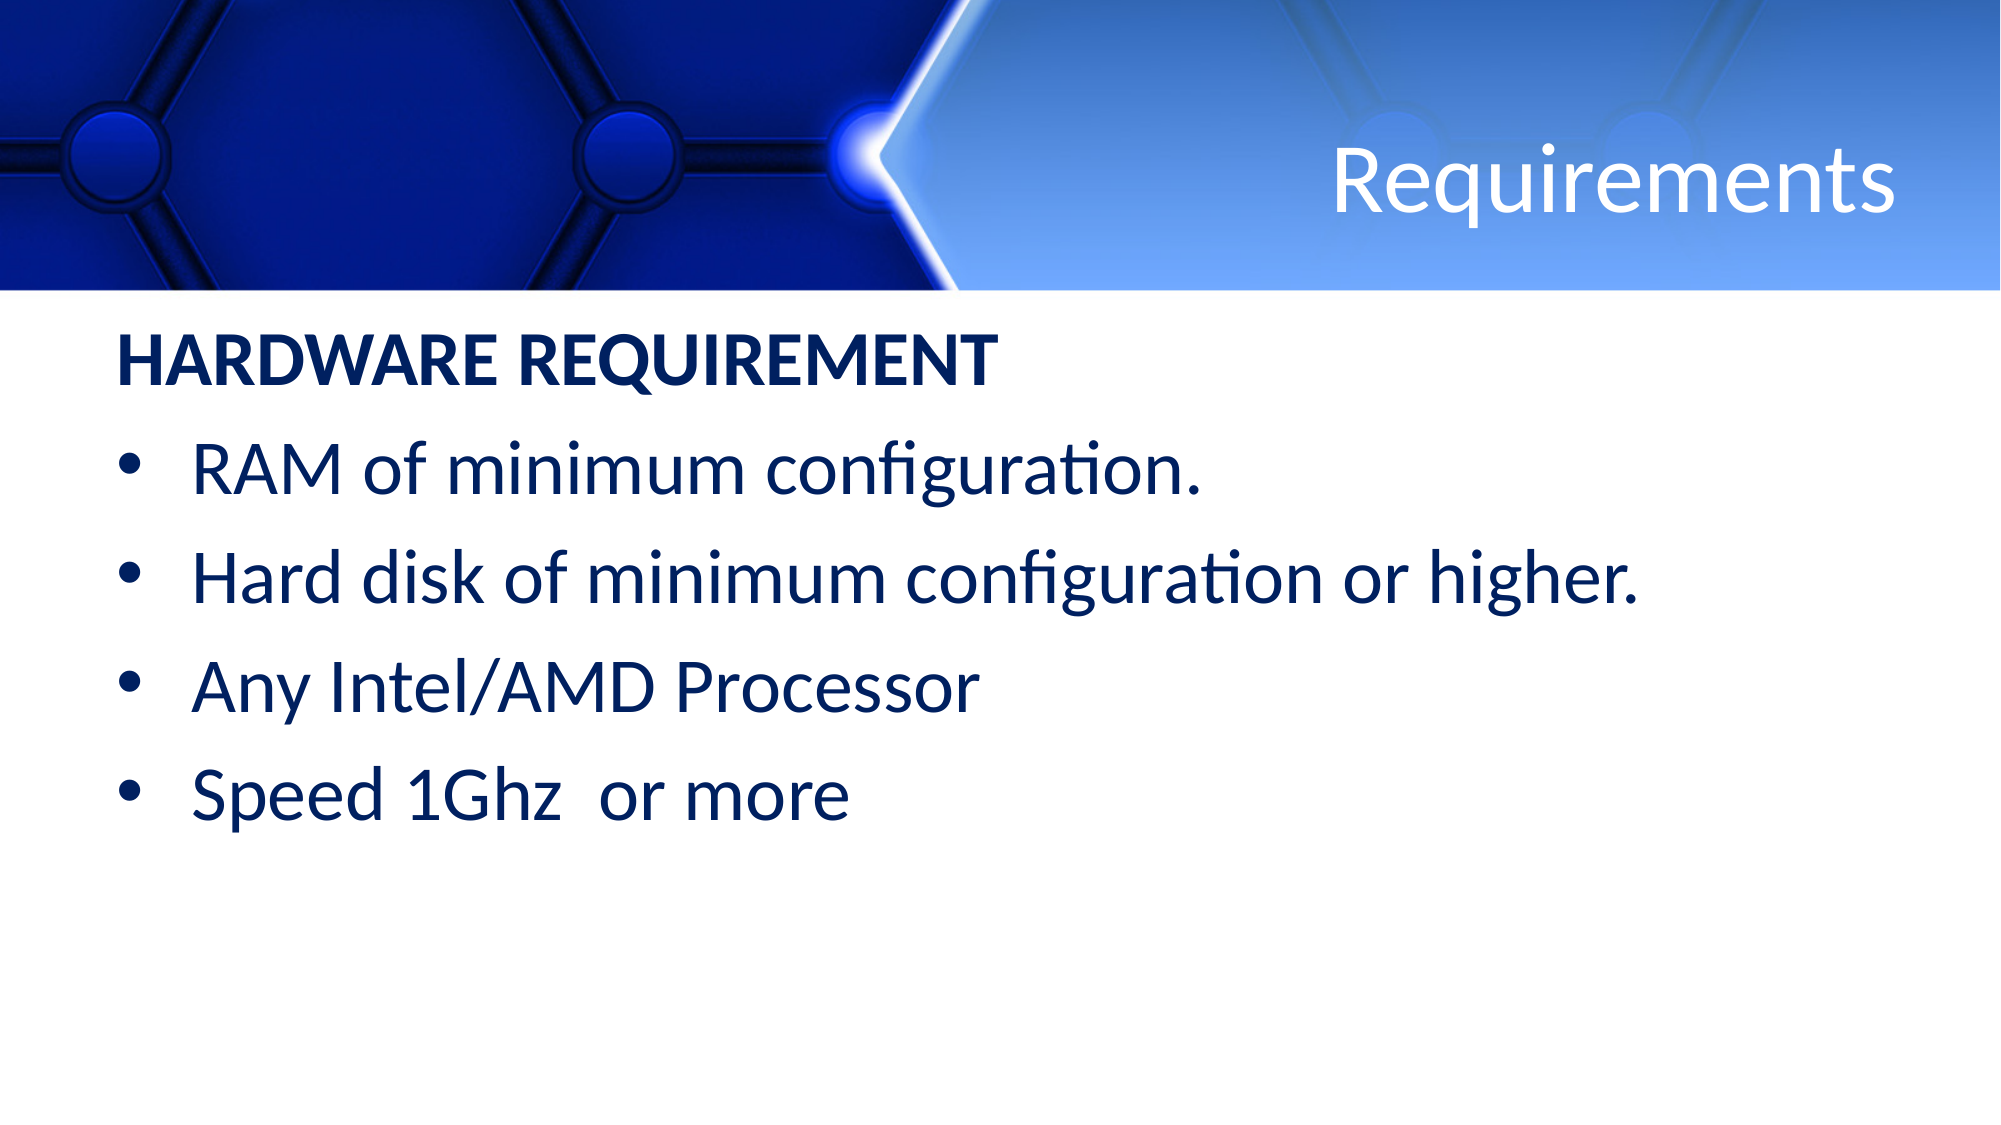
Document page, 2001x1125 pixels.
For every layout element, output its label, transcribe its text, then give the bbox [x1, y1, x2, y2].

title Requirements [106, 89, 1913, 257]
list HARDWARE REQUIREMENT RAM of minimum configuration. Hard disk of minimum configuration or higher. Any Intel/AMD Processor Speed 1Ghz or more [101, 299, 1905, 1046]
picture [0, 0, 2001, 1125]
